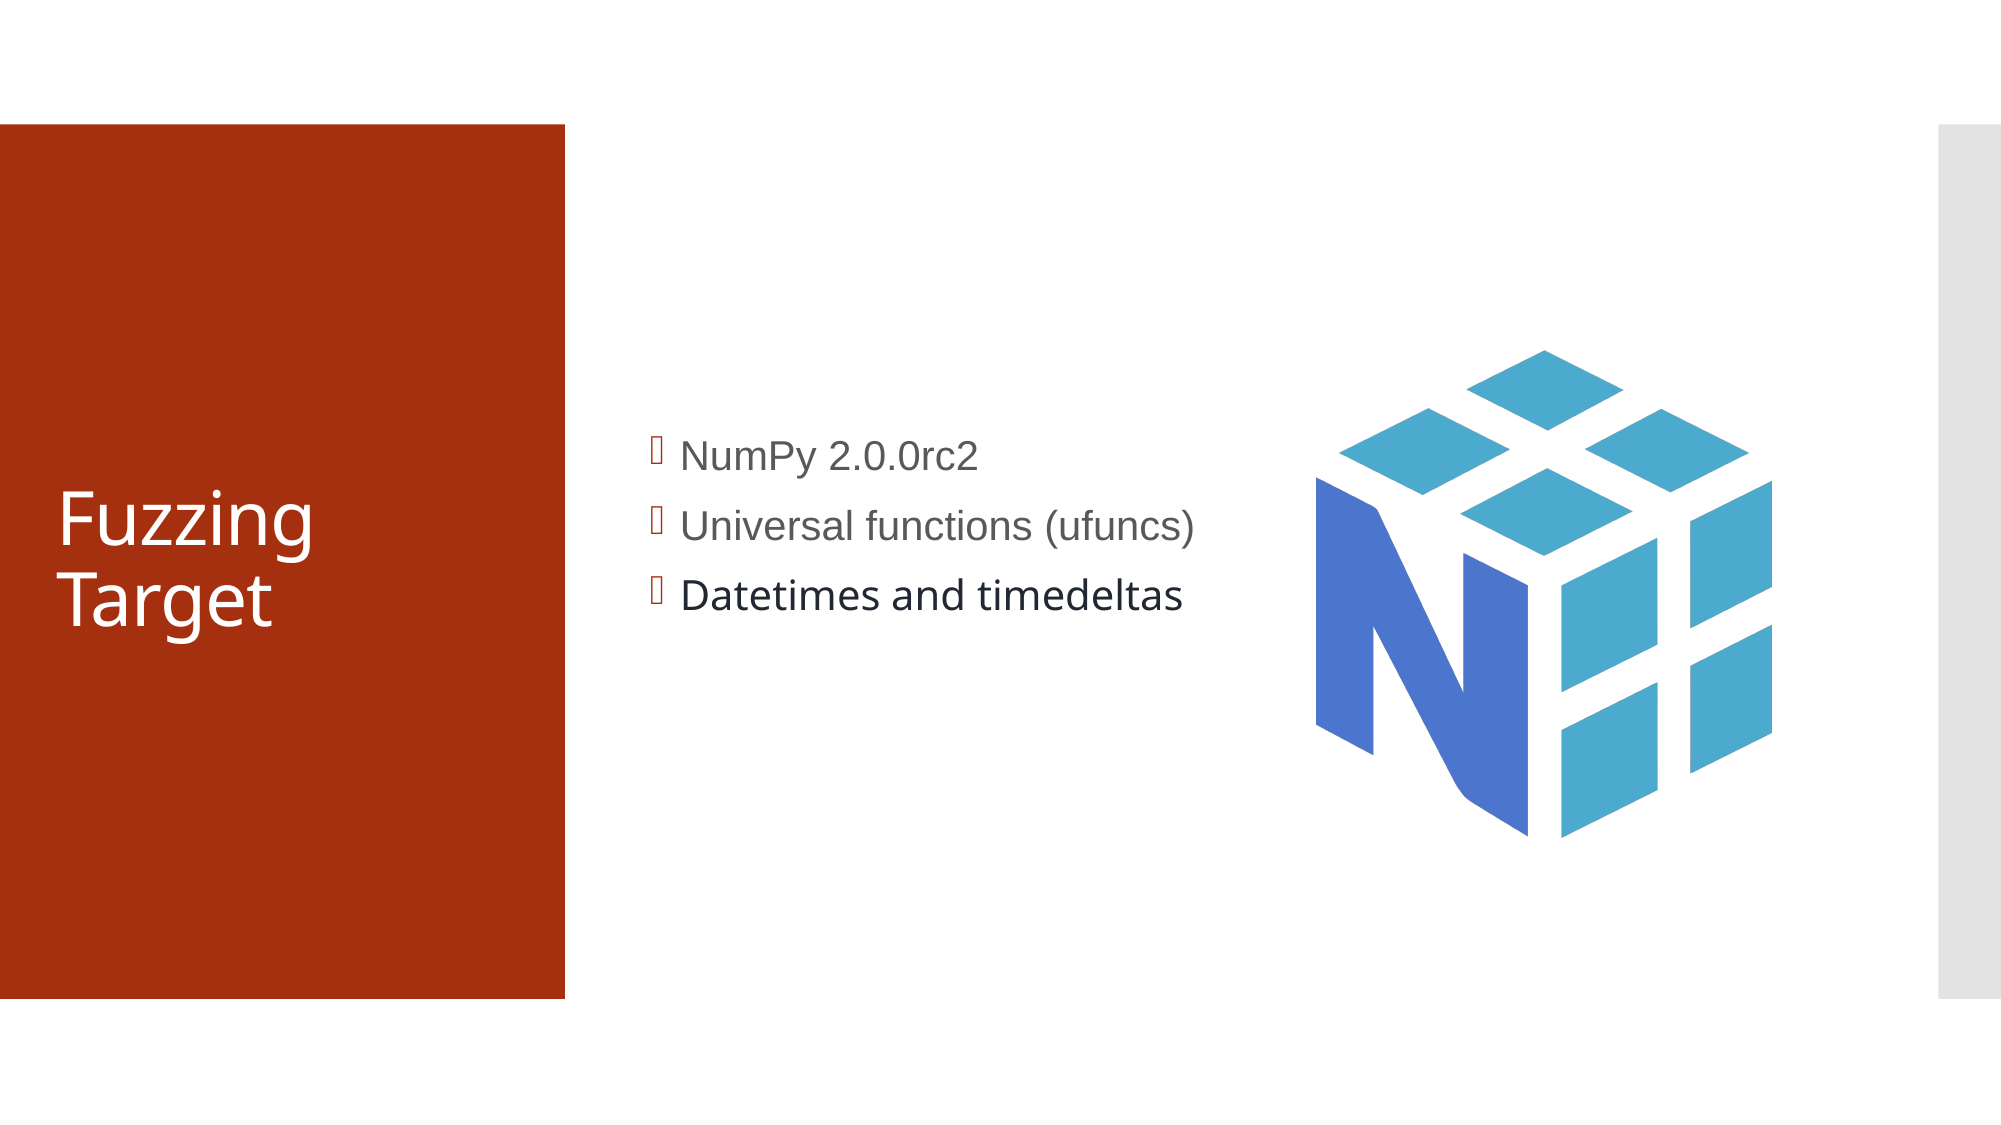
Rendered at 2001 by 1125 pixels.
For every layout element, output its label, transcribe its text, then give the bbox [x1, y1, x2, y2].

list NumPy 2.0.0rc2 Universal functions (ufuncs) Datetimes and timedeltas [634, 141, 1835, 982]
picture [1316, 350, 1773, 838]
title Fuzzing Target [41, 184, 525, 940]
